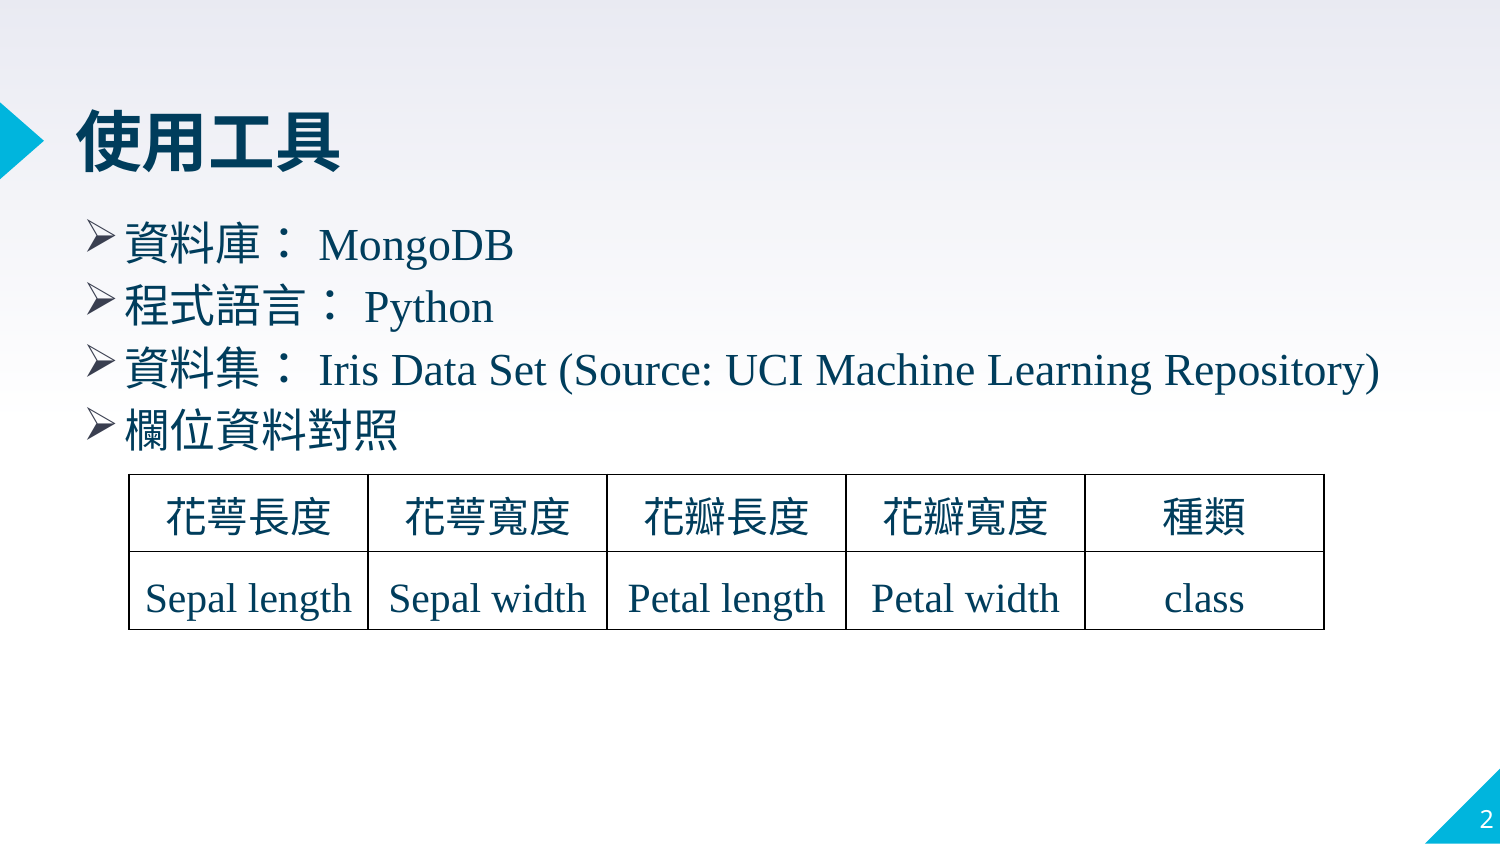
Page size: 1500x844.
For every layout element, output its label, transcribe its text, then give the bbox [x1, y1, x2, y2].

title 使用工具 [75, 99, 539, 193]
table_header 花萼長度 [130, 475, 367, 551]
list 資料庫：MongoDB 程式語言：Python 資料集：Iris Data Set (Source: UCI Machine Learning Repository) 欄位資料對照 [83, 207, 1434, 806]
table_header 種類 [1086, 475, 1323, 551]
table_cell Sepal length [130, 552, 367, 629]
table_cell Sepal width [369, 552, 606, 629]
table_cell Petal length [608, 552, 845, 629]
slide_number 2 [1418, 760, 1494, 838]
table_header 花萼寬度 [369, 475, 606, 551]
table_header 花瓣長度 [608, 475, 845, 551]
table_cell class [1086, 552, 1323, 629]
table_cell Petal width [847, 552, 1084, 629]
table_header 花瓣寬度 [847, 475, 1084, 551]
